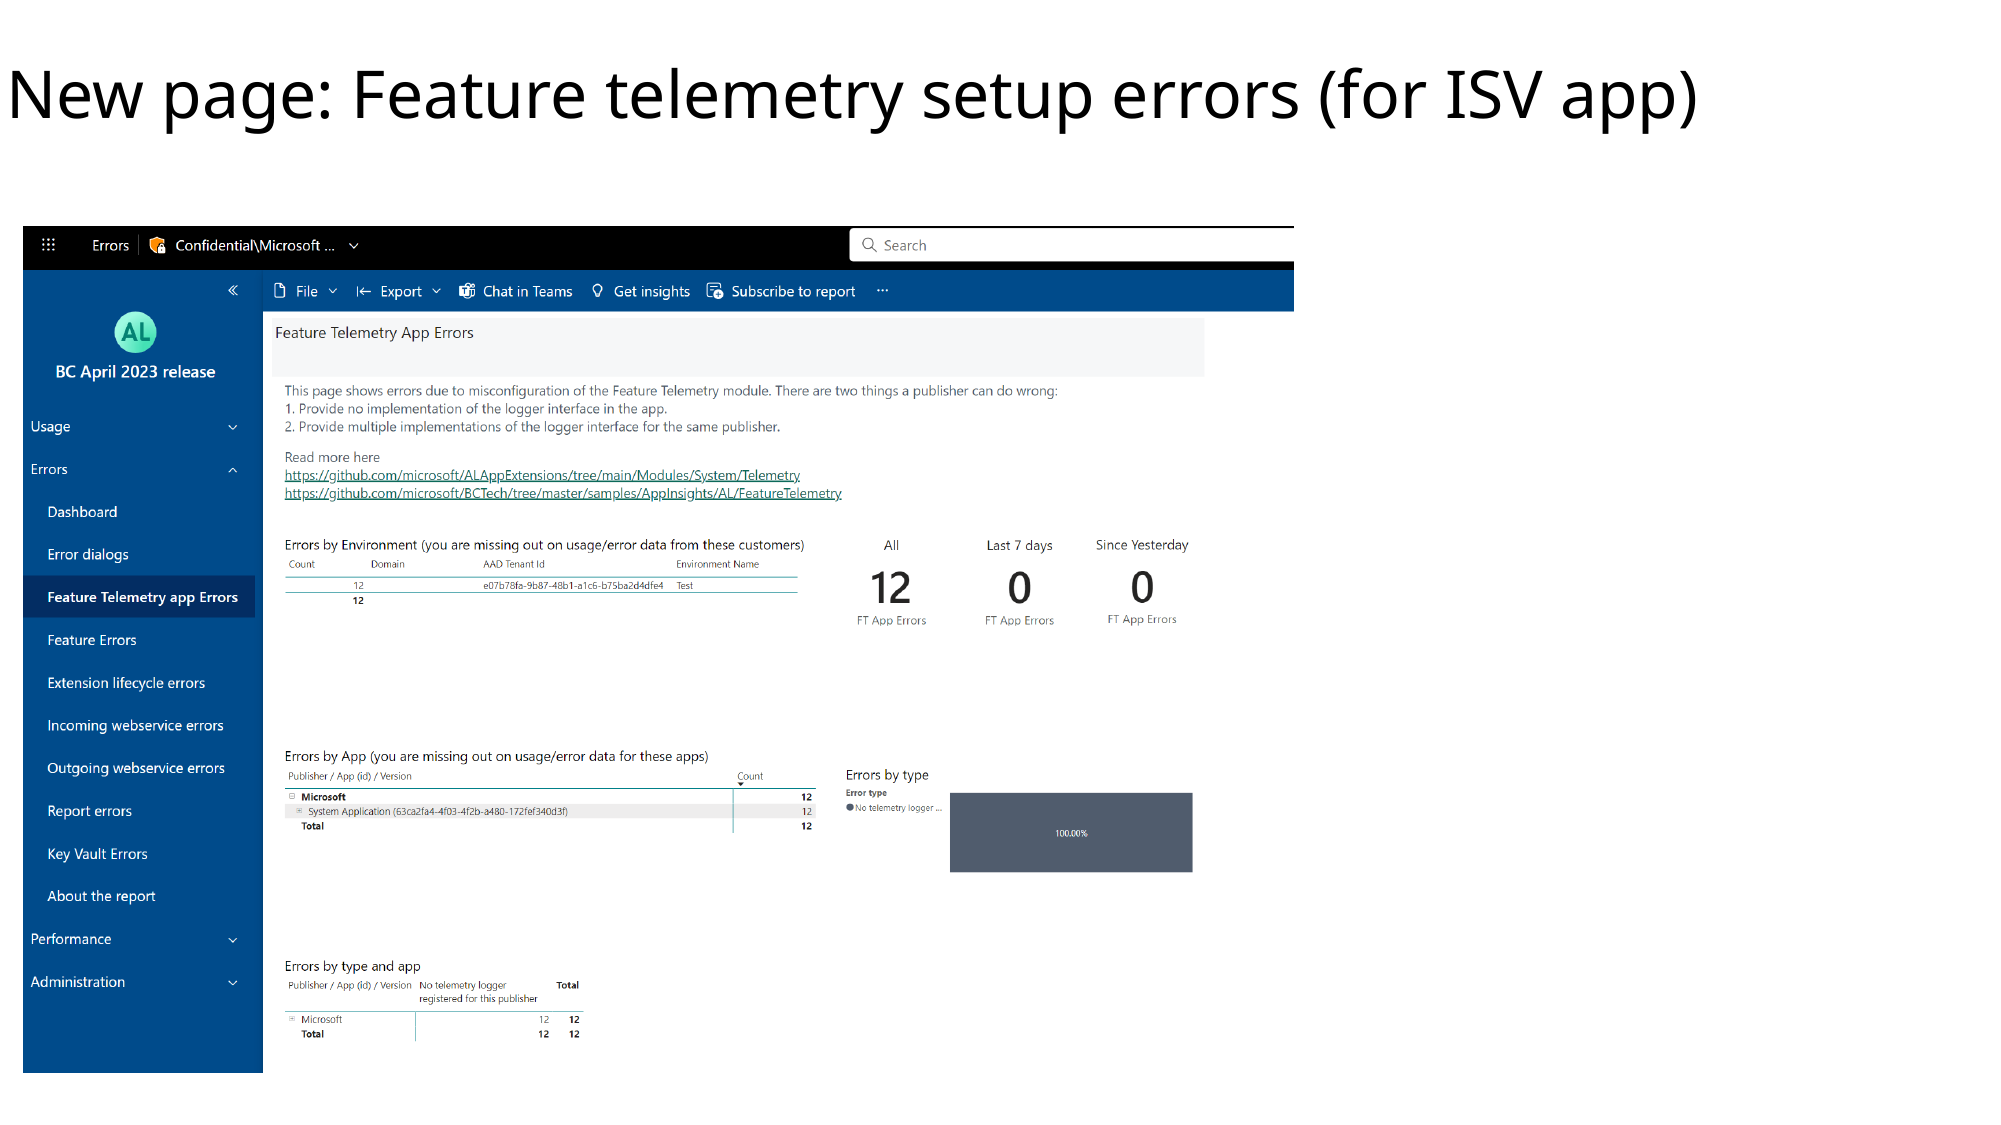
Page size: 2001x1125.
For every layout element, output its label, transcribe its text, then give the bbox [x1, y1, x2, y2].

picture [23, 226, 1294, 1073]
title New page: Feature telemetry setup errors (for ISV app) [0, 52, 1717, 143]
